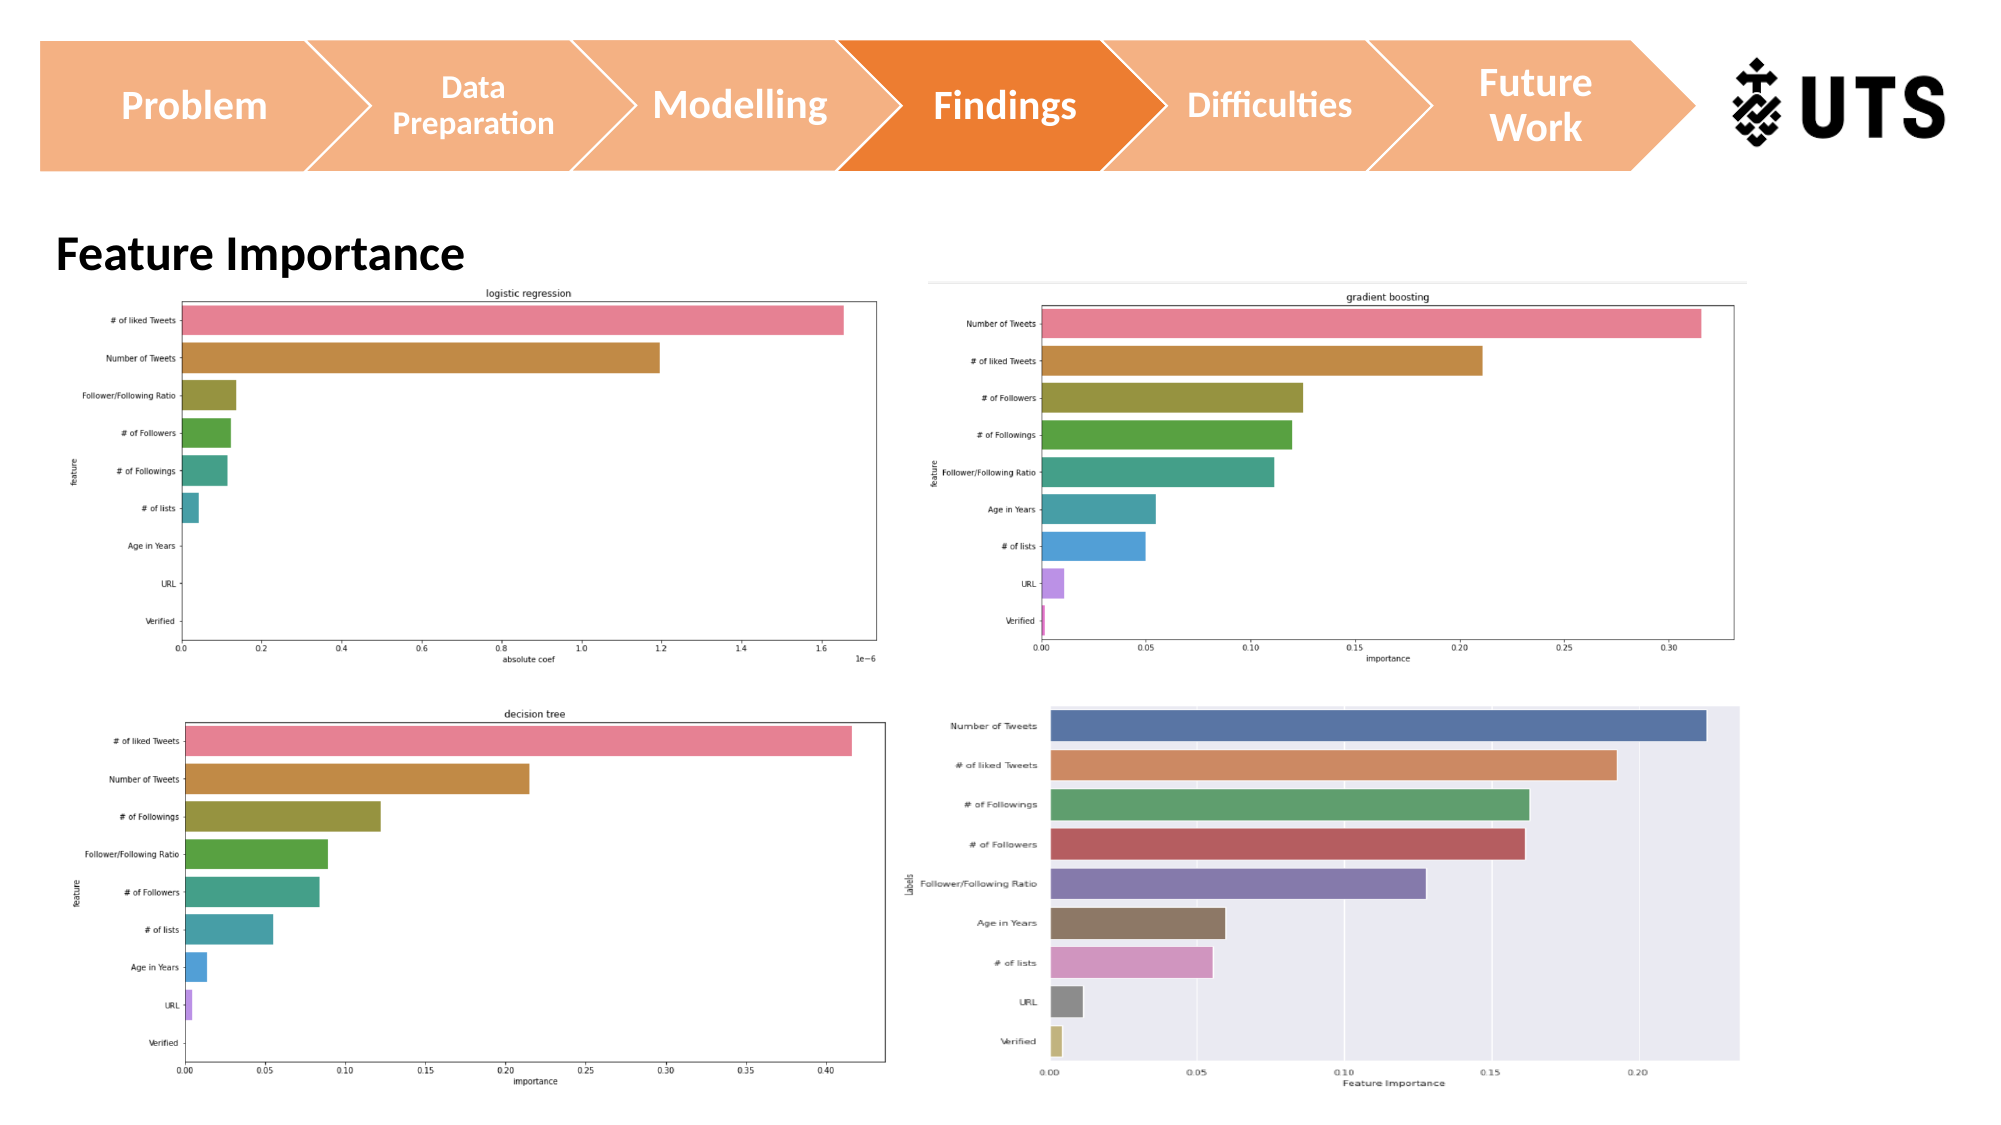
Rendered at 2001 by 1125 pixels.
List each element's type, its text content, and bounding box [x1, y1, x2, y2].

picture [68, 700, 1761, 1097]
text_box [39, 38, 1698, 173]
picture [928, 281, 1747, 668]
picture [1686, 12, 1990, 192]
text_box Feature Importance [41, 212, 481, 288]
picture [68, 288, 896, 668]
